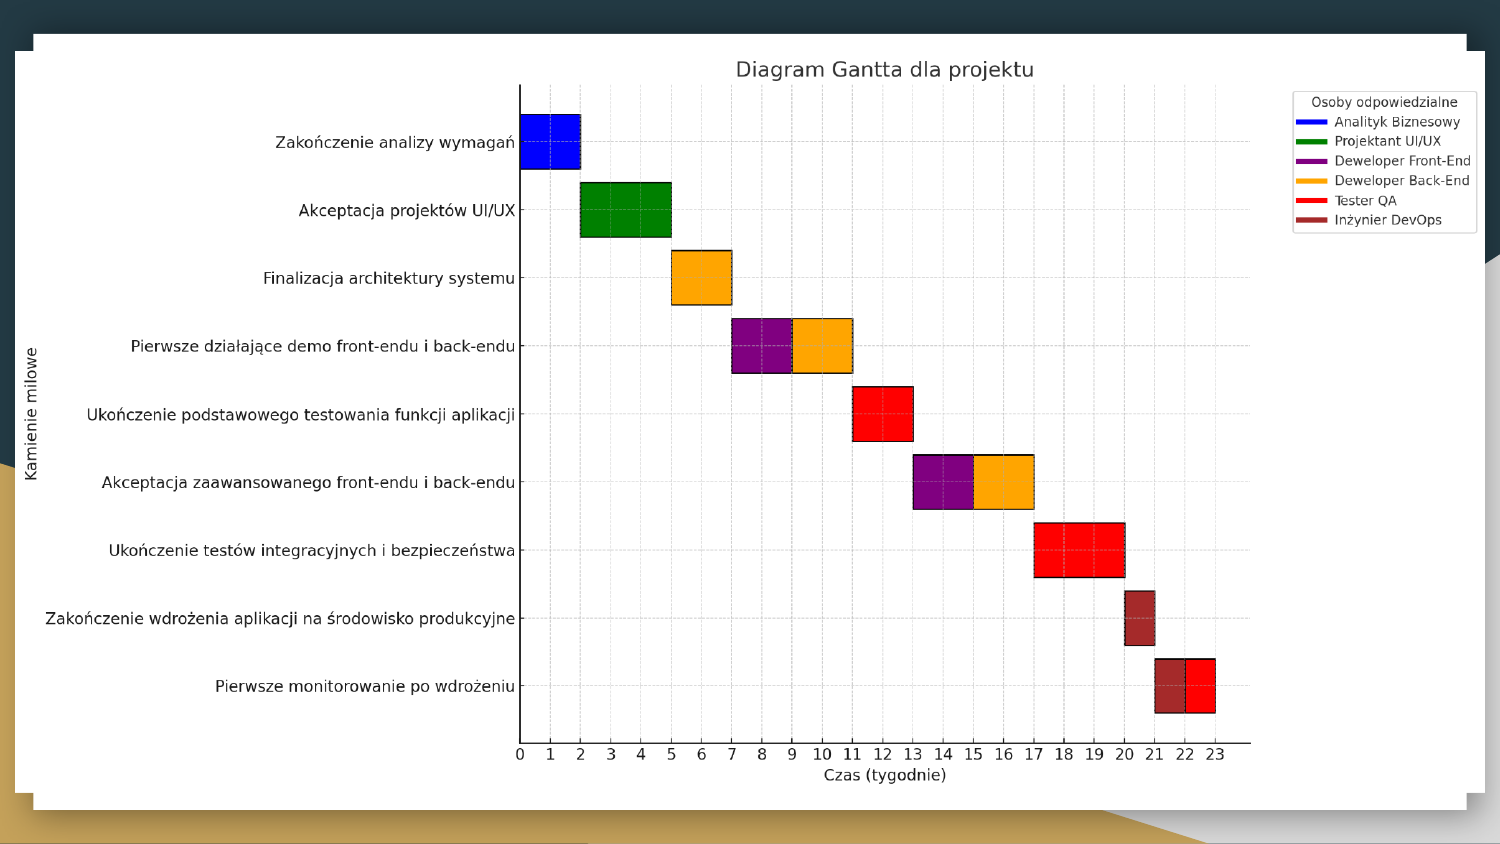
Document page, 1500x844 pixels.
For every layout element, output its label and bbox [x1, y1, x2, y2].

picture [14, 50, 1486, 793]
